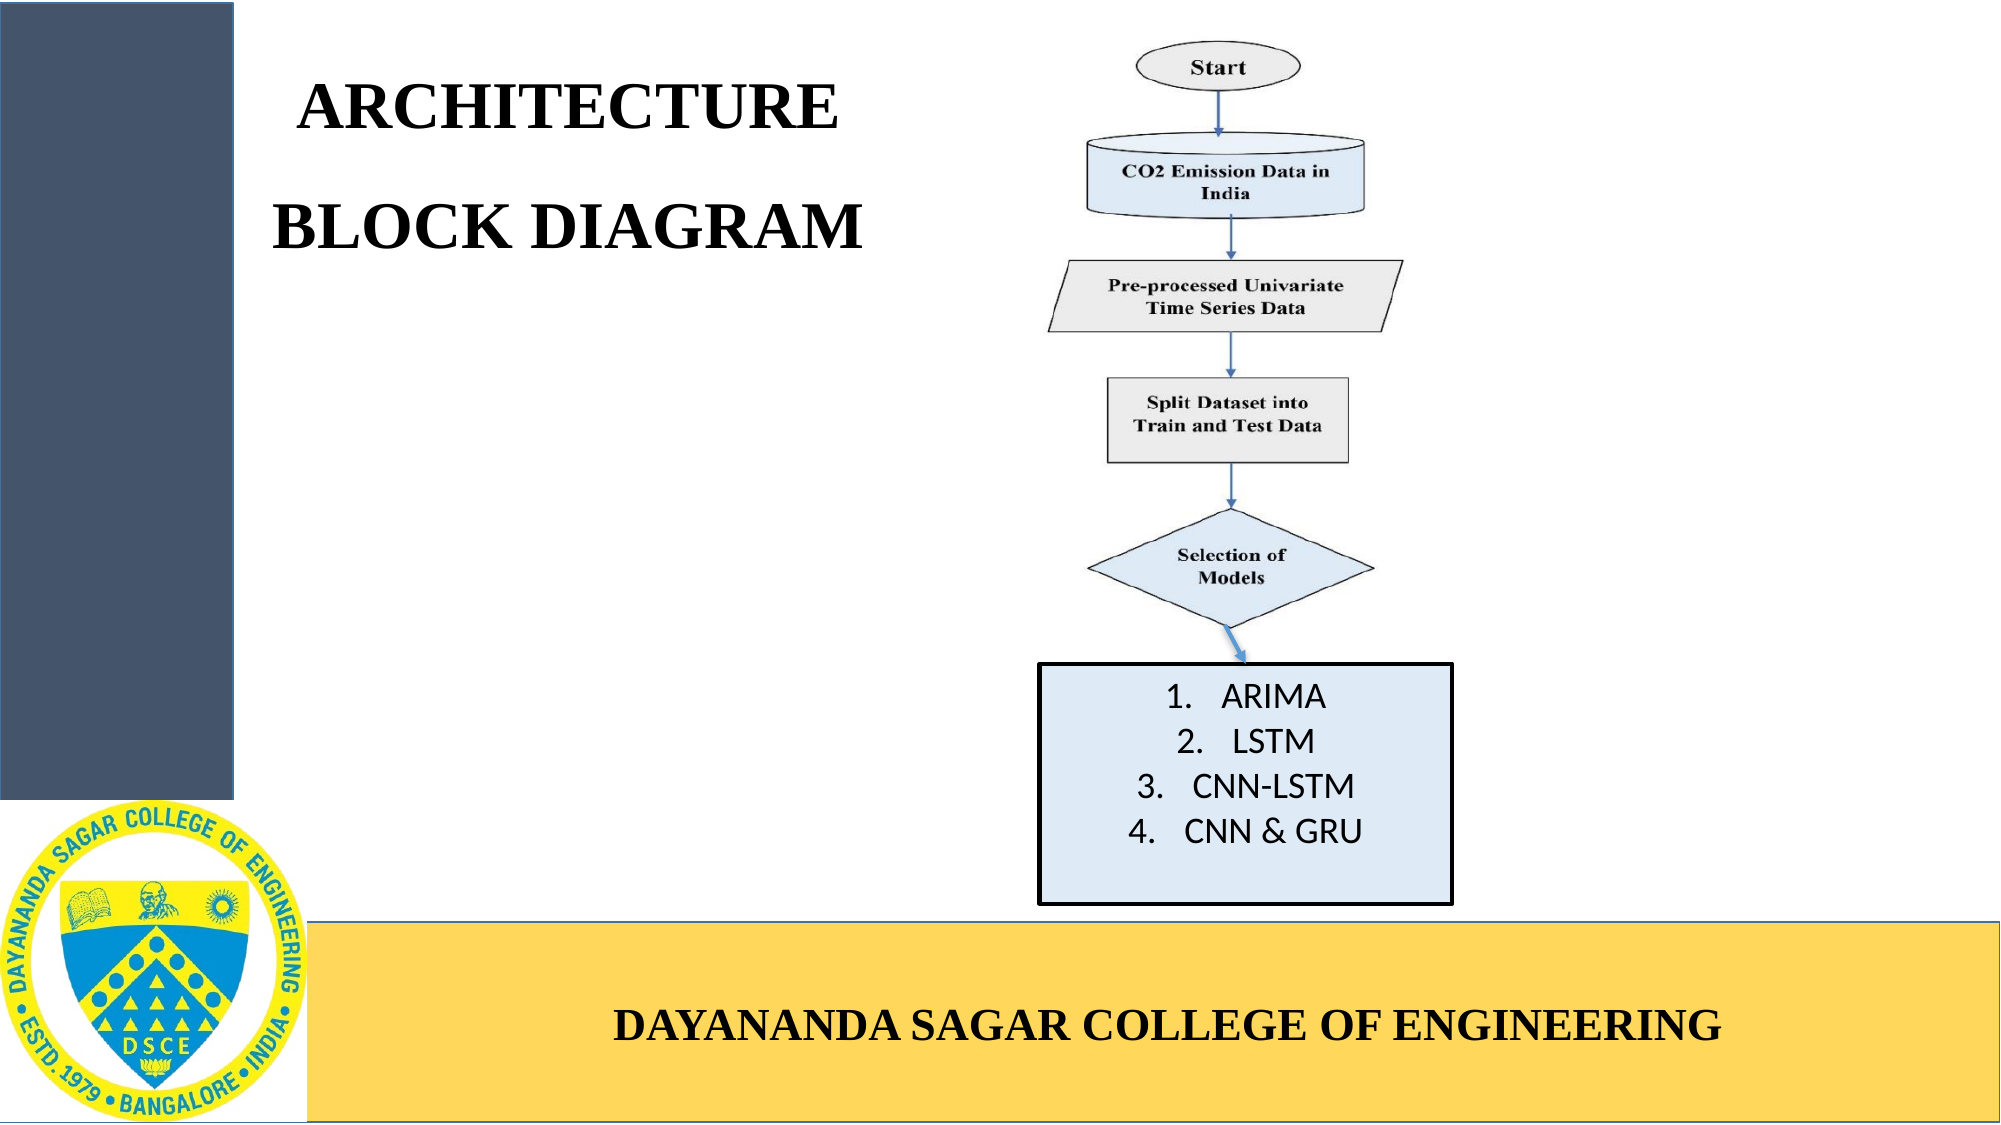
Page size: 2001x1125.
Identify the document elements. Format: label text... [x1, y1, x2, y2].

text_box ARCHITECTURE BLOCK DIAGRAM [262, 14, 875, 270]
picture [0, 800, 307, 1123]
text_box ARIMA LSTM CNN-LSTM CNN & GRU [1037, 662, 1454, 906]
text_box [1224, 624, 1246, 664]
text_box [307, 921, 2000, 1123]
text_box [0, 3, 233, 800]
picture [877, 20, 1615, 632]
